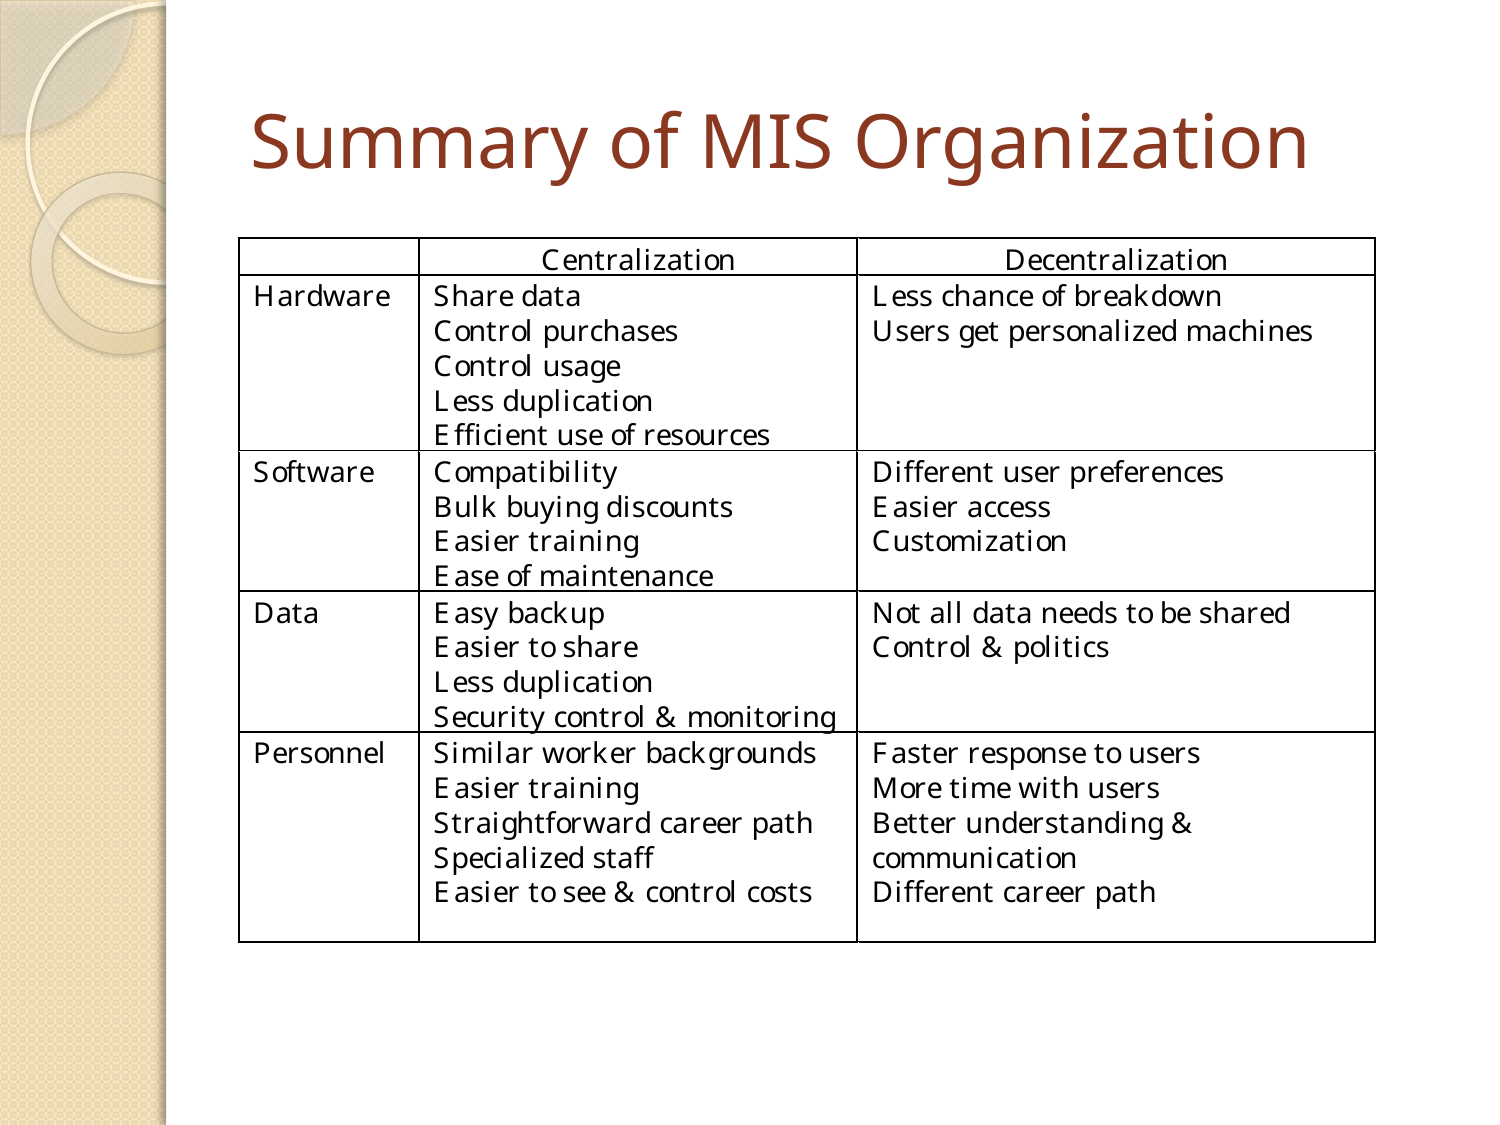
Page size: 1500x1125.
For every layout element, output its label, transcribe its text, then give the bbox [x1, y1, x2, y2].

title Summary of MIS Organization [235, 45, 1466, 233]
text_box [199, 237, 1413, 1013]
